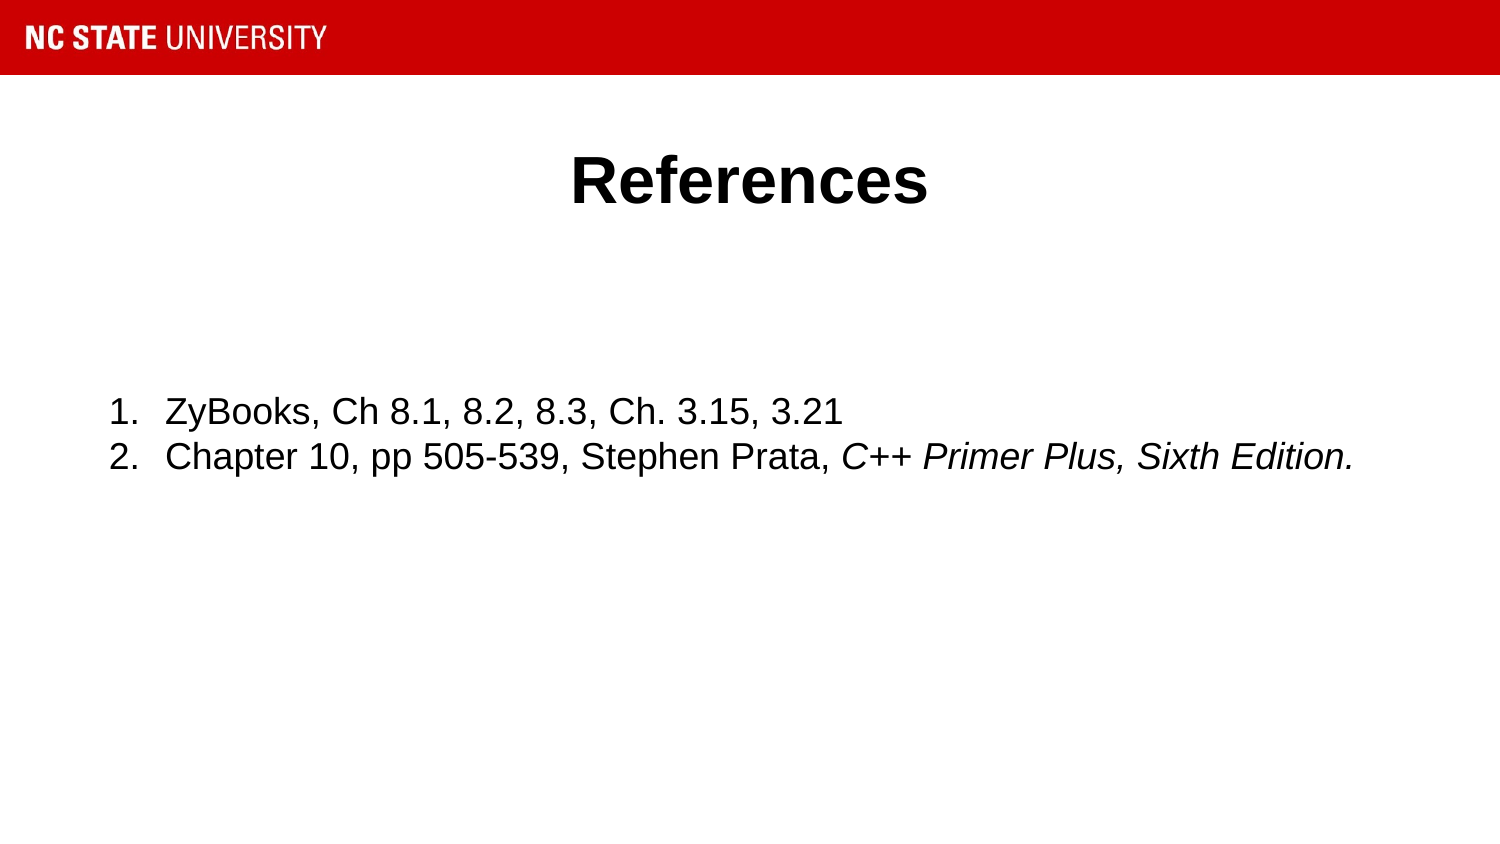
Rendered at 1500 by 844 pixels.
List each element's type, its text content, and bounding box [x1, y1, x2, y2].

title References [75, 110, 1425, 243]
picture [0, 0, 1500, 75]
list ZyBooks, Ch 8.1, 8.2, 8.3, Ch. 3.15, 3.21 Chapter 10, pp 505-539, Stephen Prata, C++ Primer Plus, Sixth Edition. [75, 371, 1425, 754]
